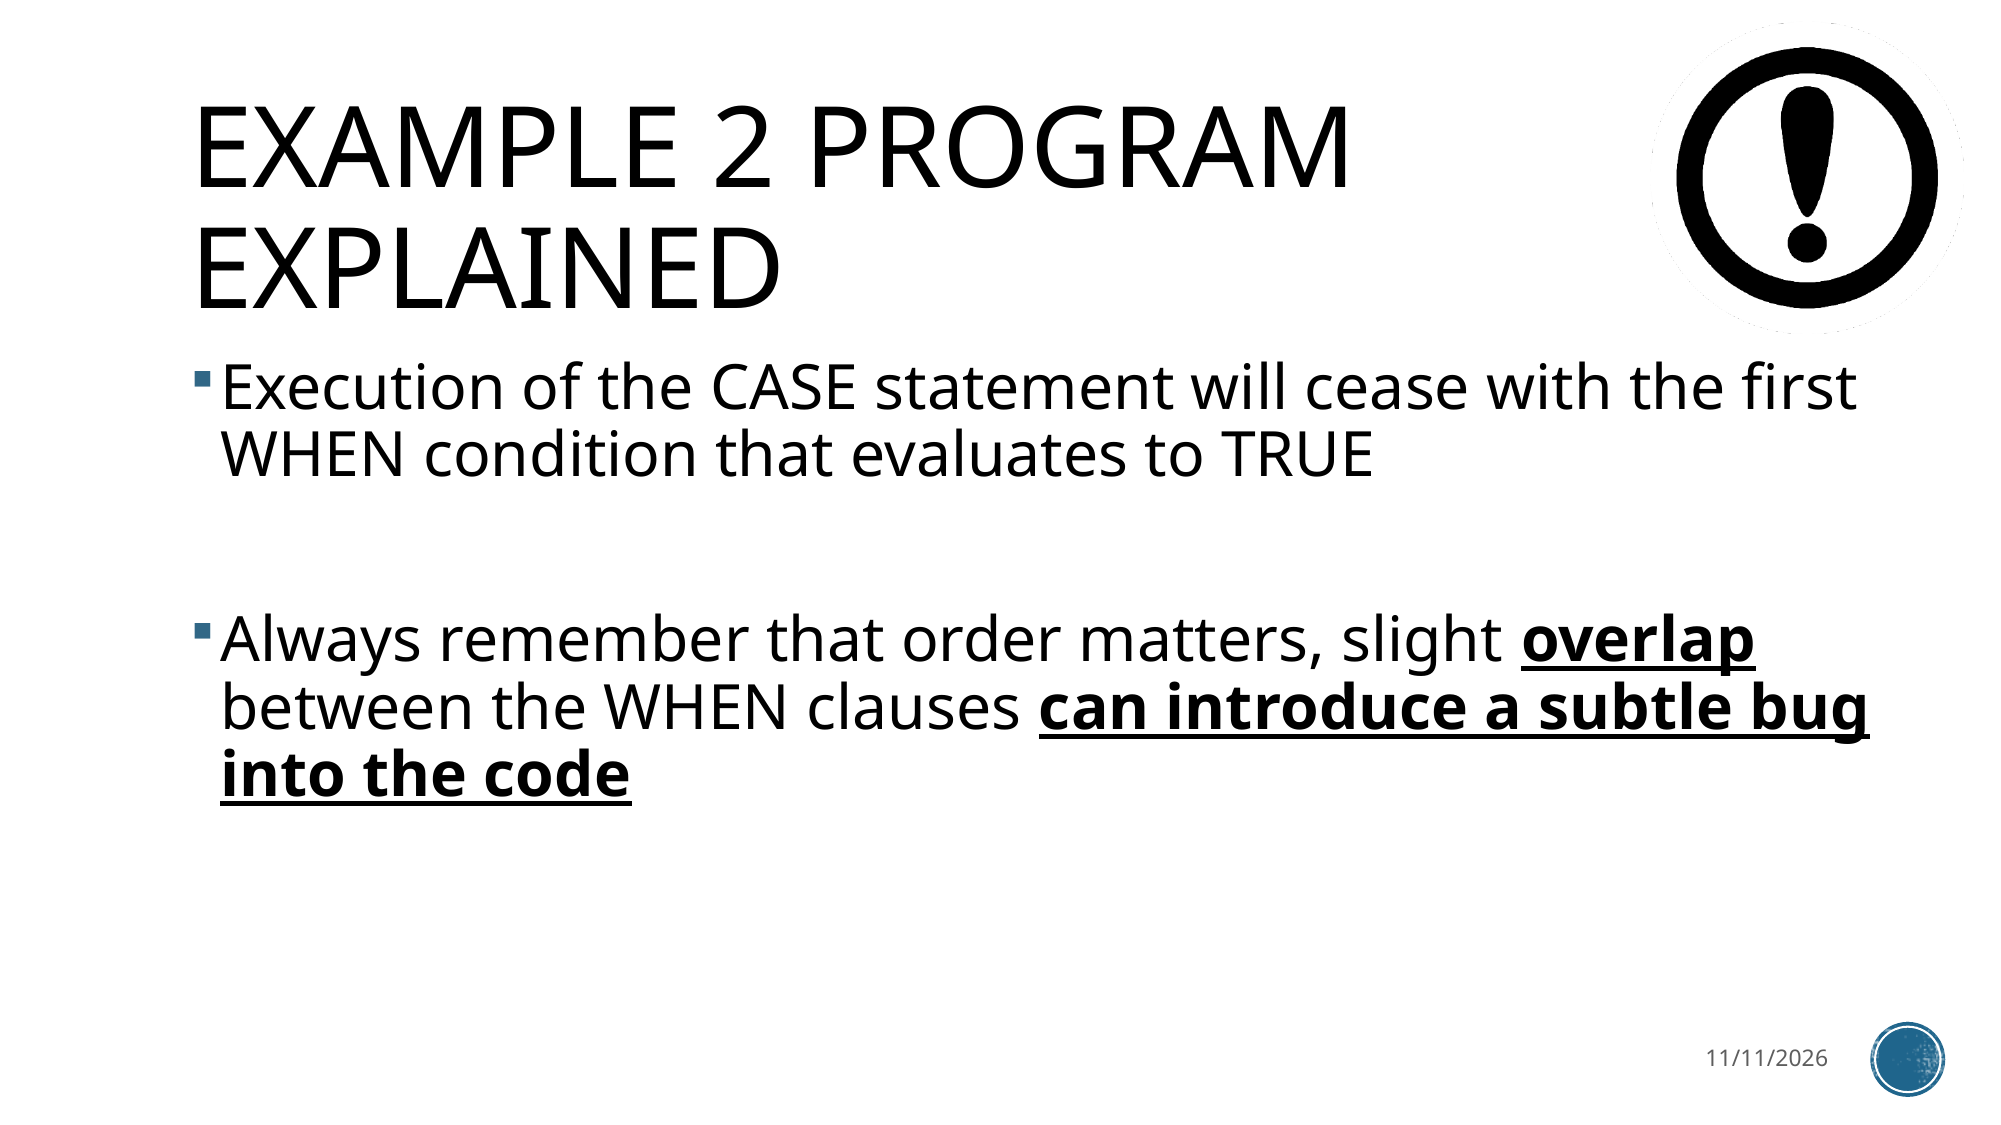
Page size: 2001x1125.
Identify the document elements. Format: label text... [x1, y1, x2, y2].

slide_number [1306, 1028, 1844, 1089]
picture [1650, 21, 1964, 334]
title EXAMPLE 2 program explained [175, 79, 1826, 344]
list Execution of the CASE statement will cease with the first WHEN condition that evaluates to TRUE Always remember that order matters, slight overlap between the WHEN clauses can introduce a subtle bug into the code [175, 348, 1964, 1089]
